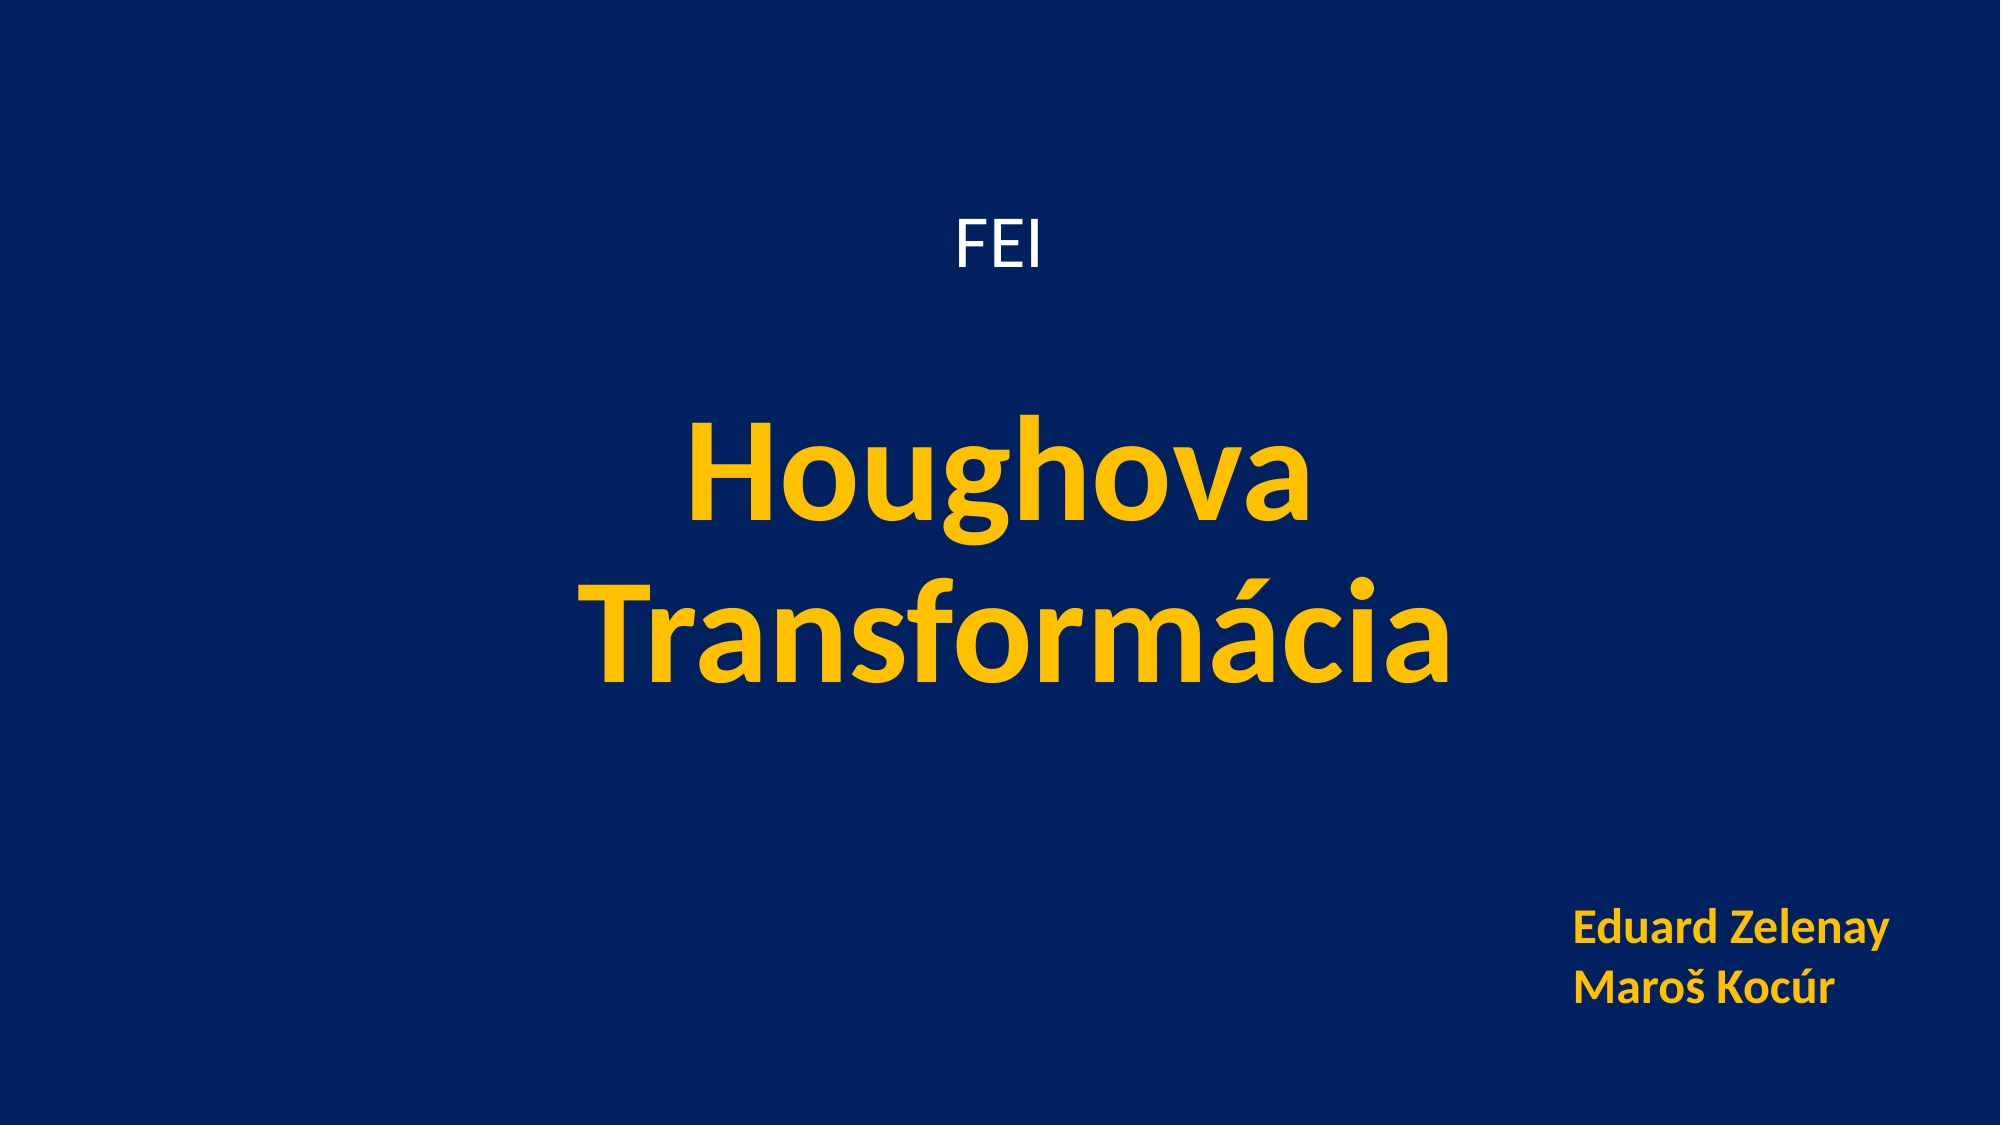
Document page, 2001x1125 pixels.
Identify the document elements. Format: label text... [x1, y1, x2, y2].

title Houghova Transformácia [249, 467, 1750, 723]
text_box Eduard Zelenay Maroš Kocúr [1557, 885, 1943, 1021]
subtitle FEI [249, 195, 1750, 467]
